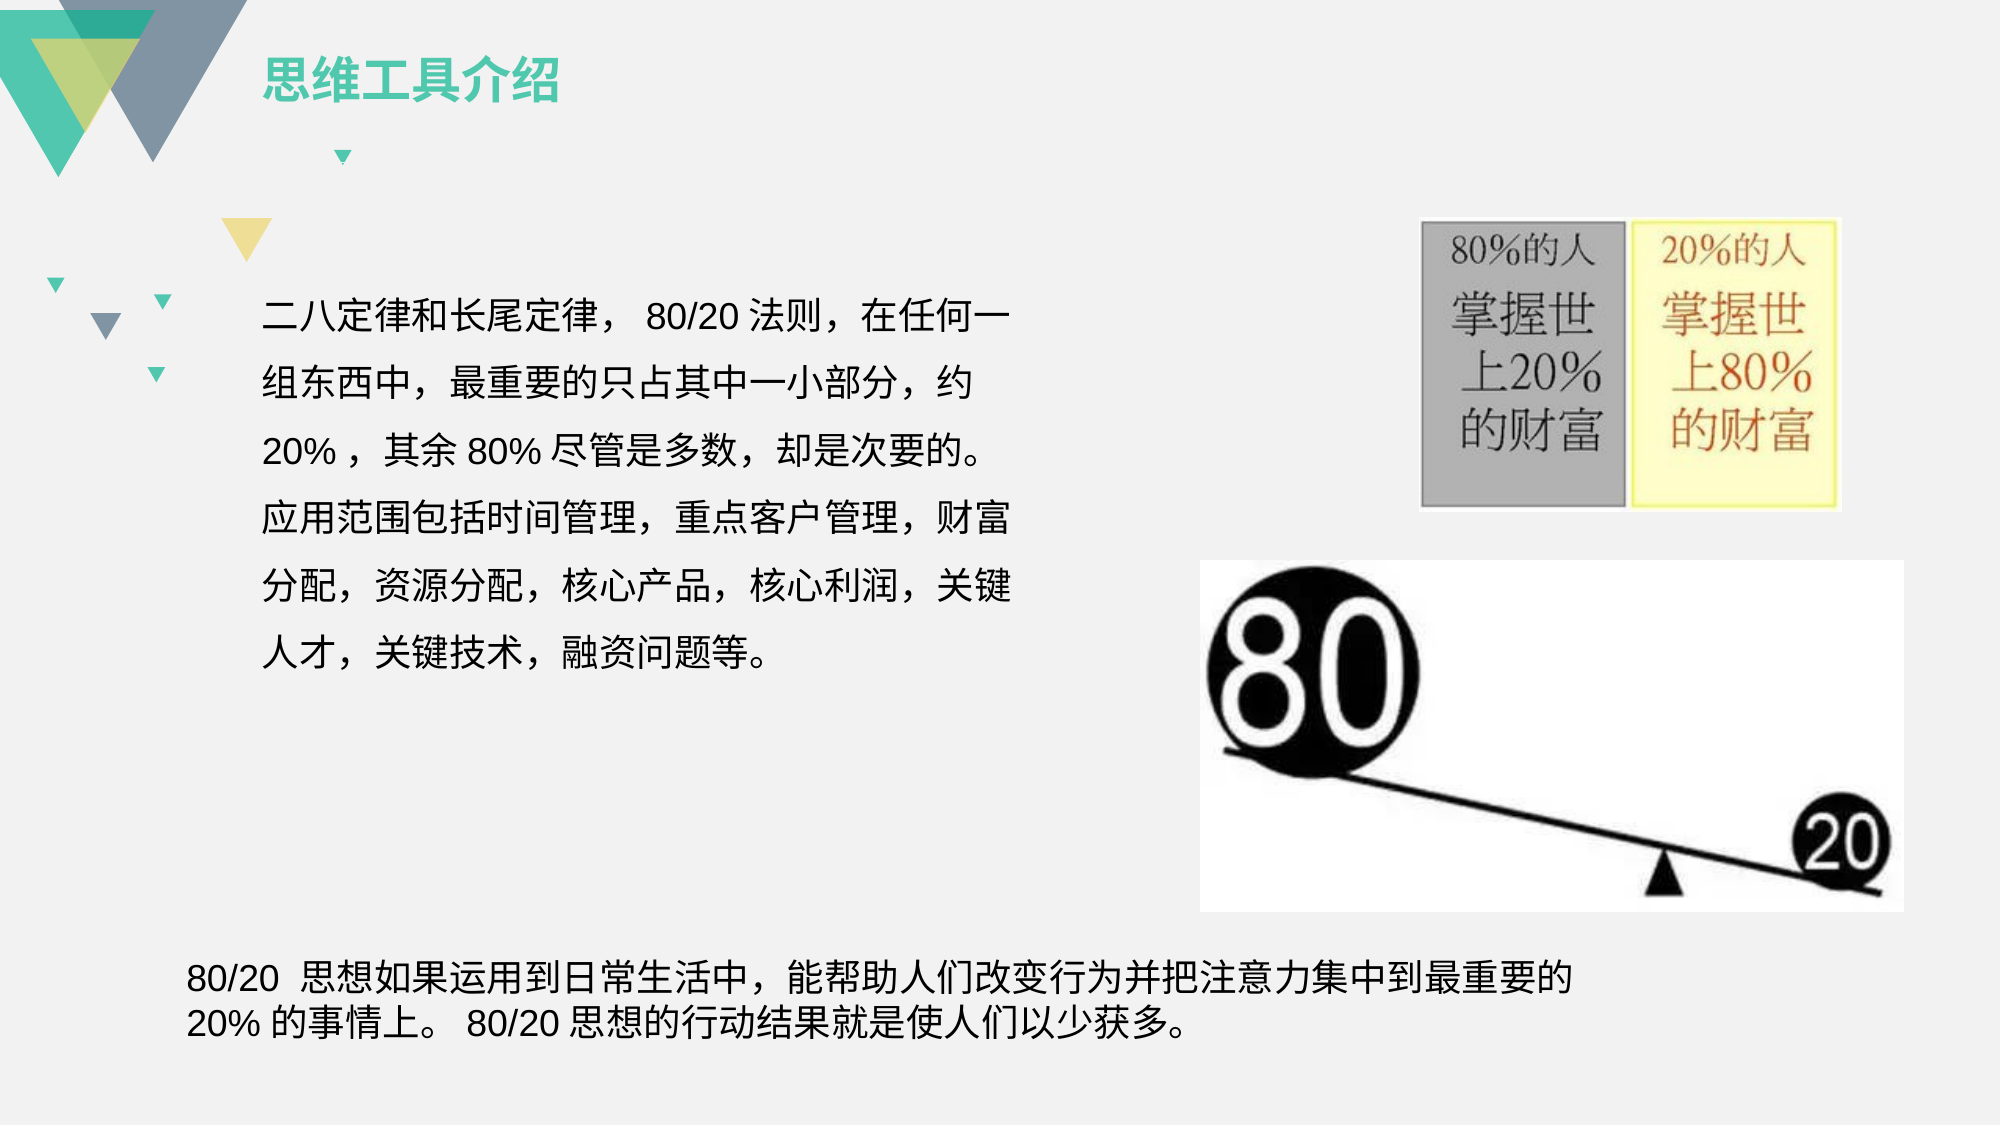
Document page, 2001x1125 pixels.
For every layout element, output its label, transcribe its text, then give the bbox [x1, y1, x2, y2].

picture [1200, 560, 1904, 912]
picture [1419, 217, 1842, 512]
text_box 思维工具介绍 [352, 10, 1134, 116]
text_box 80/20 思想如果运用到日常生活中，能帮助人们改变行为并把注意力集中到最重要的20%的事情上。80/20思想的行动结果就是使人们以少获多。 [171, 946, 1644, 1051]
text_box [0, 0, 352, 383]
text_box 二八定律和长尾定律，80/20法则，在任何一组东西中，最重要的只占其中一小部分，约20%，其余80%尽管是多数，却是次要的。应用范围包括时间管理，重点客户管理，财富分配，资源分配，核心产品，核心利润，关键人才，关键技术，融资问题等。 [247, 262, 1047, 682]
